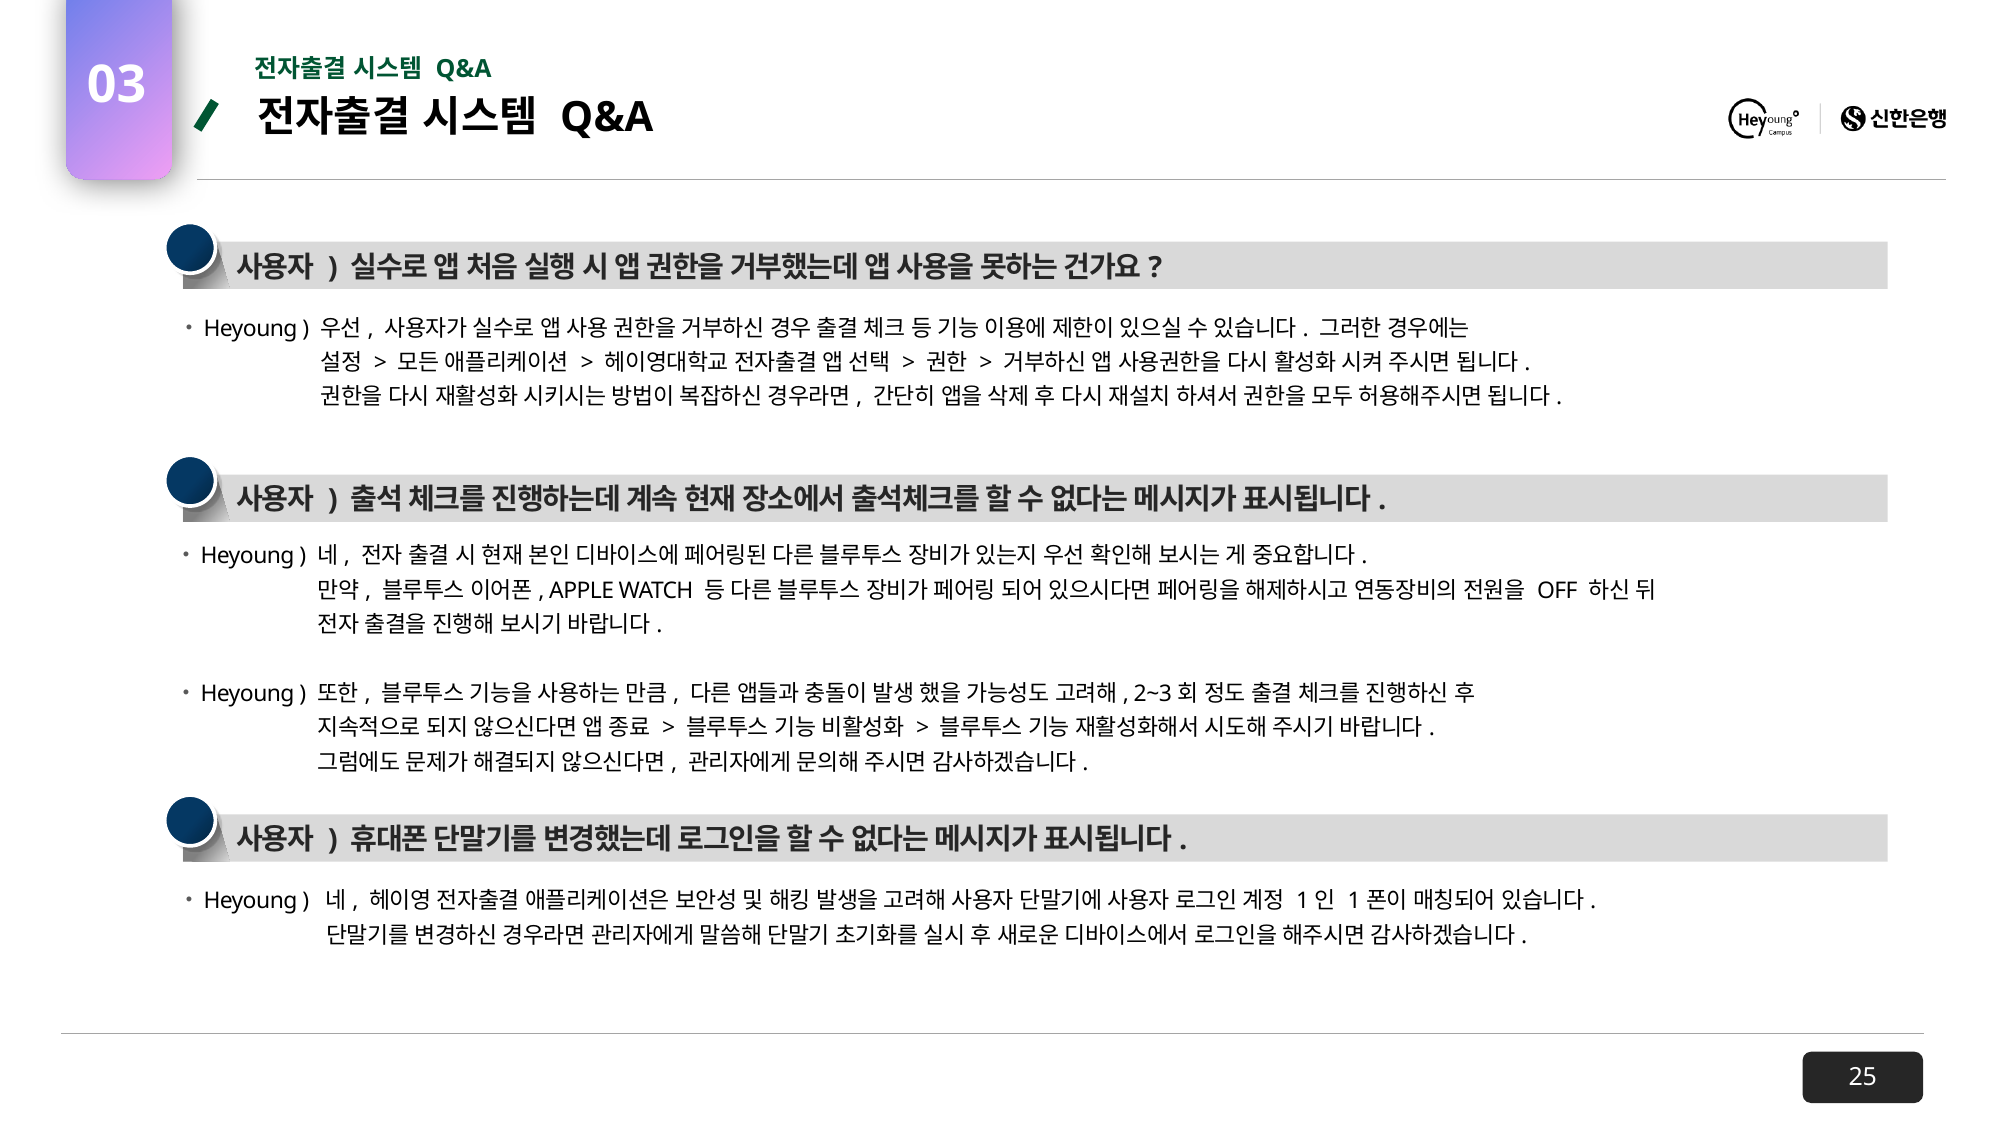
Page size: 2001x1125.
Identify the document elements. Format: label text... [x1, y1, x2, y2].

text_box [182, 241, 1888, 289]
text_box Heyoung ) 네, 헤이영 전자출결 애플리케이션은 보안성 및 해킹 발생을 고려해 사용자 단말기에 사용자 로그인 계정 1인 1폰이 매칭되어 있습니다. 단말기를 변경하신 경우라면 관리자에게 말씀해 단말기 초기화를 실시 후 새로운 디바이스에서 로그인을 해주시면 감사하겠습니다. [185, 883, 1888, 948]
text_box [182, 474, 1888, 522]
text_box 전자출결 시스템 Q&A [239, 44, 507, 90]
text_box Heyoung ) 우선, 사용자가 실수로 앱 사용 권한을 거부하신 경우 출결 체크 등 기능 이용에 제한이 있으실 수 있습니다. 그러한 경우에는 설정 > 모든 애플리케이션 > 헤이영대학교 전자출결 앱 선택 > 권한 > 거부하신 앱 사용권한을 다시 활성화 시켜 주시면 됩니다. 권한을 다시 재활성화 시키시는 방법이 복잡하신 경우라면, 간단히 앱을 삭제 후 다시 재설치 하셔서 권한을 모두 허용해주시면 됩니다. [185, 310, 1888, 410]
text_box 5 [164, 455, 215, 505]
text_box 4 [164, 222, 215, 272]
picture [1728, 98, 1946, 139]
text_box 03 [71, 43, 162, 121]
text_box Heyoung ) 네, 전자 출결 시 현재 본인 디바이스에 페어링된 다른 블루투스 장비가 있는지 우선 확인해 보시는 게 중요합니다. 만약, 블루투스 이어폰, APPLE WATCH 등 다른 블루투스 장비가 페어링 되어 있으시다면 페어링을 해제하시고 연동장비의 전원을 OFF 하신 뒤 전자 출결을 진행해 보시기 바랍니다. Heyoung ) 또한, 블루투스 기능을 사용하는 만큼, 다른 앱들과 충돌이 발생 했을 가능성도 고려해, 2~3회 정도 출결 체크를 진행하신 후 지속적으로 되지 않으신다면 앱 종료 > 블루투스 기능 비활성화 > 블루투스 기능 재활성화해서 시도해 주시기 바랍니다. 그럼에도 문제가 해결되지 않으신다면, 관리자에게 문의해 주시면 감사하겠습니다. [182, 538, 1888, 775]
text_box 전자출결 시스템 Q&A [242, 82, 669, 148]
text_box 6 [164, 795, 215, 845]
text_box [182, 814, 1888, 862]
